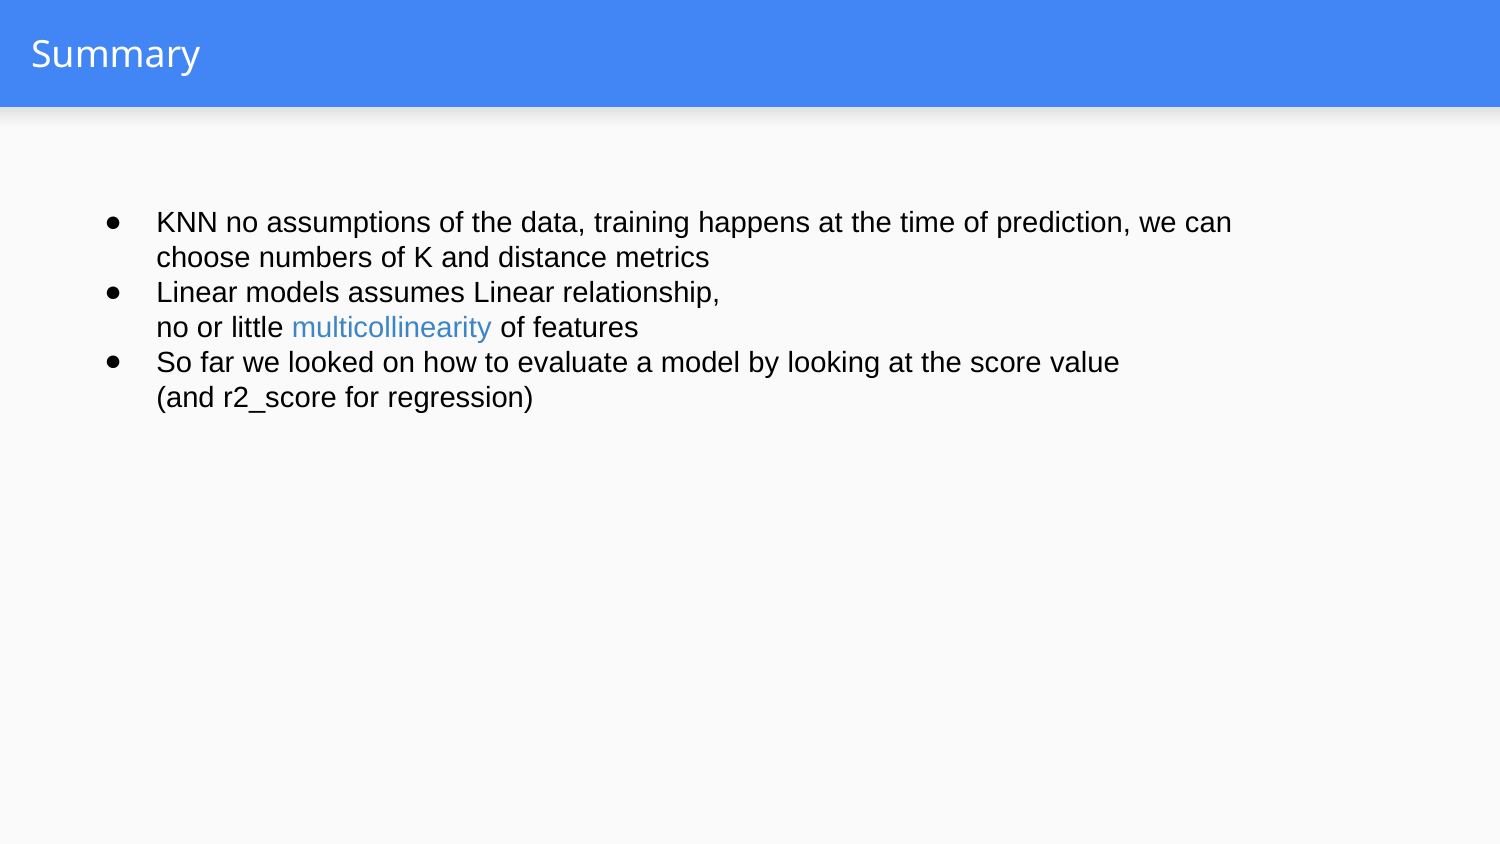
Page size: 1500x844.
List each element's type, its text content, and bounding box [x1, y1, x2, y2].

text_box KNN no assumptions of the data, training happens at the time of prediction, we can choose numbers of K and distance metrics Linear models assumes Linear relationship, no or little multicollinearity of features So far we looked on how to evaluate a model by looking at the score value (and r2_score for regression) [66, 153, 1277, 801]
title Summary [16, 2, 1464, 102]
